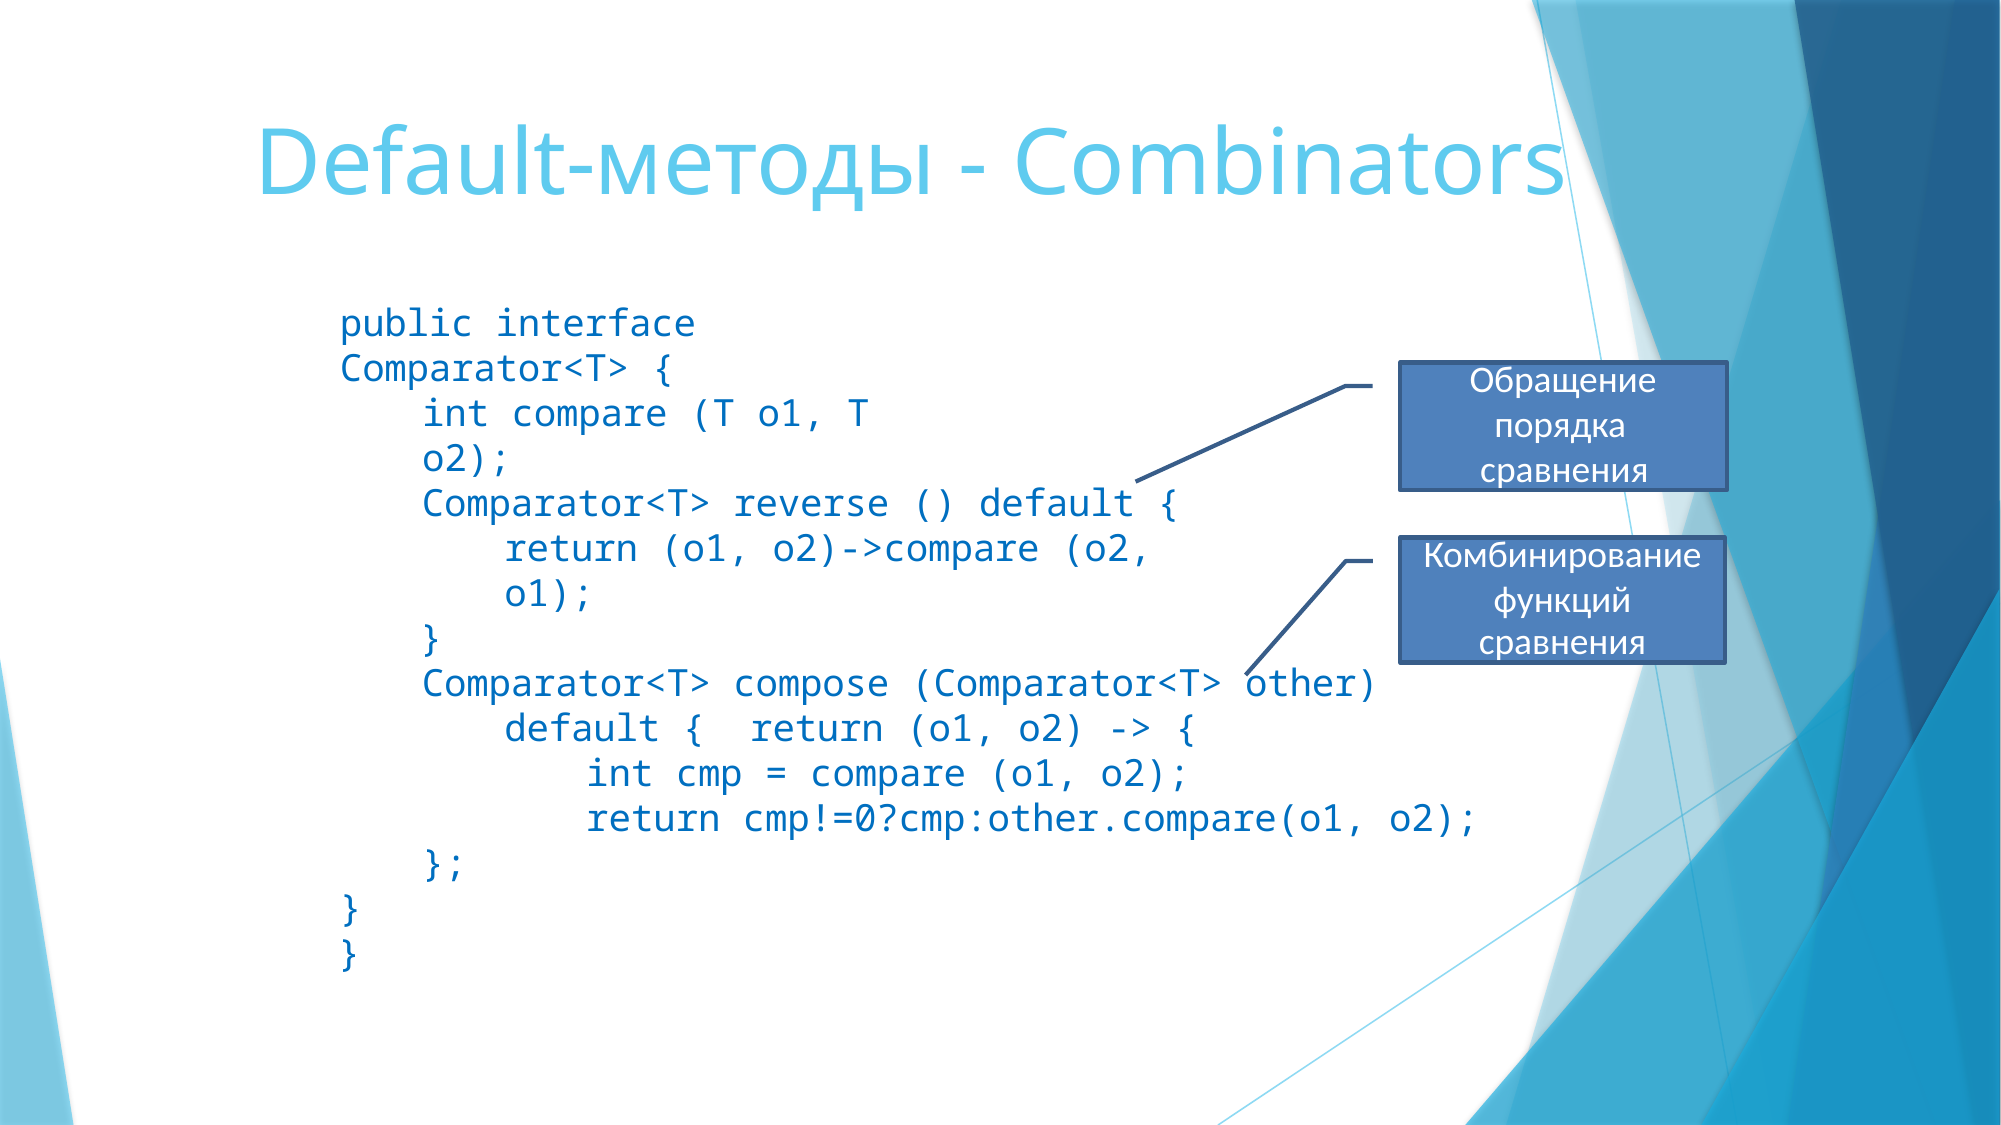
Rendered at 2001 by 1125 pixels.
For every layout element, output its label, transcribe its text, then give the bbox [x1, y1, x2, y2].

text_box [1245, 560, 1373, 676]
title Default-методы - Combinators [252, 100, 1706, 291]
text_box public interface Comparator<T> { [337, 296, 1000, 389]
text_box Комбинирование функций сравнения [1400, 537, 1725, 663]
text_box Comparator<T> reverse () default { return (o1, o2)->compare (o2, o1); } [419, 476, 1206, 656]
text_box Comparator<T> compose (Comparator<T> other) default { return (o1, o2) -> { int cmp = compare (o1, o2); return cmp!=0?cmp:other.compare(o1, o2); }; } } [337, 656, 1514, 974]
text_box int compare (T o1, T o2); [419, 386, 939, 476]
text_box [1135, 385, 1373, 482]
text_box Обращение порядка сравнения [1400, 362, 1727, 491]
